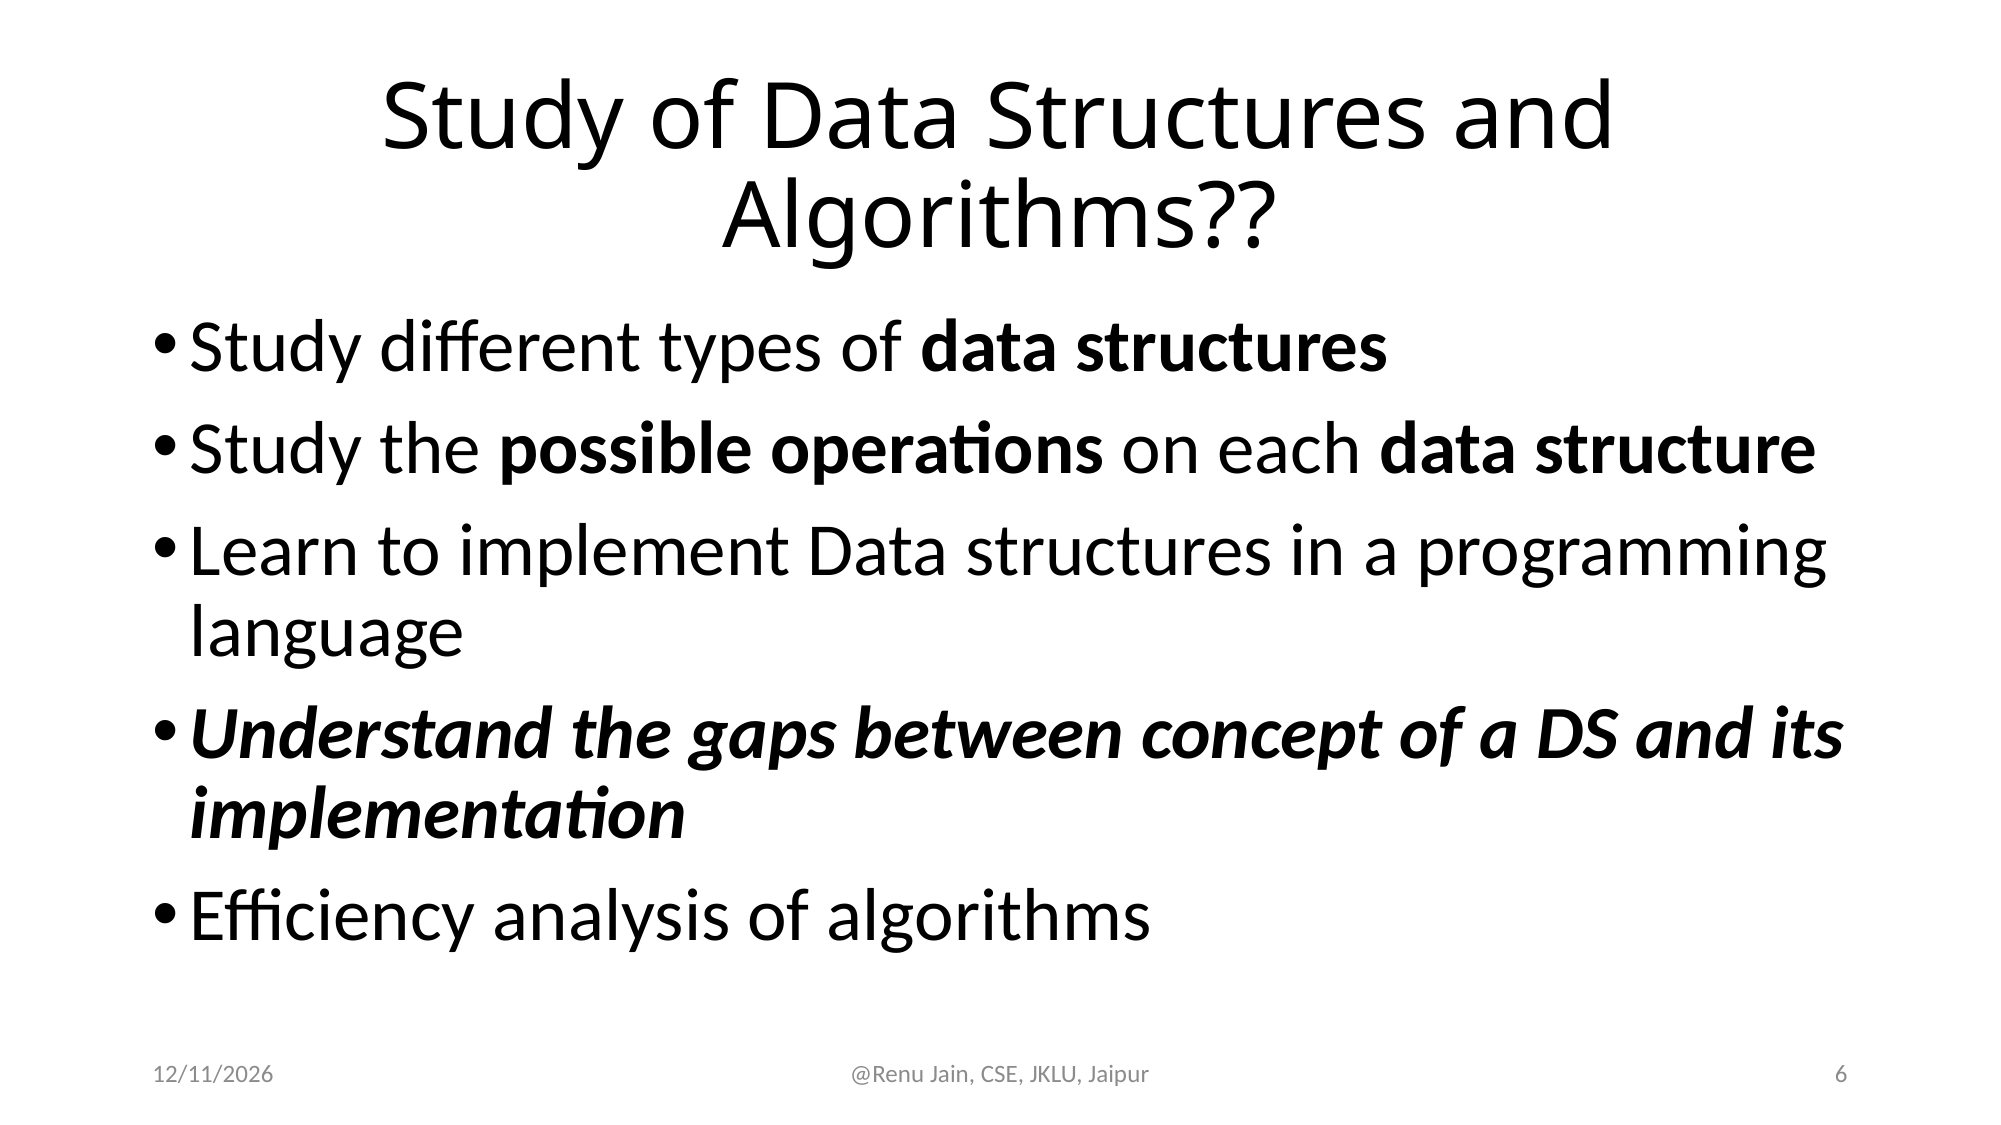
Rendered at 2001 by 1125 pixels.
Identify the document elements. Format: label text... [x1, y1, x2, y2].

title Study of Data Structures and Algorithms?? [137, 59, 1863, 278]
slide_number 6 [1412, 1042, 1863, 1103]
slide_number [137, 1042, 588, 1103]
footer @Renu Jain, CSE, JKLU, Jaipur [662, 1042, 1338, 1103]
list Study different types of data structures Study the possible operations on each data structure Learn to implement Data structures in a programming language Understand the gaps between concept of a DS and its implementation Efficiency analysis of algorithms [137, 299, 1863, 1014]
